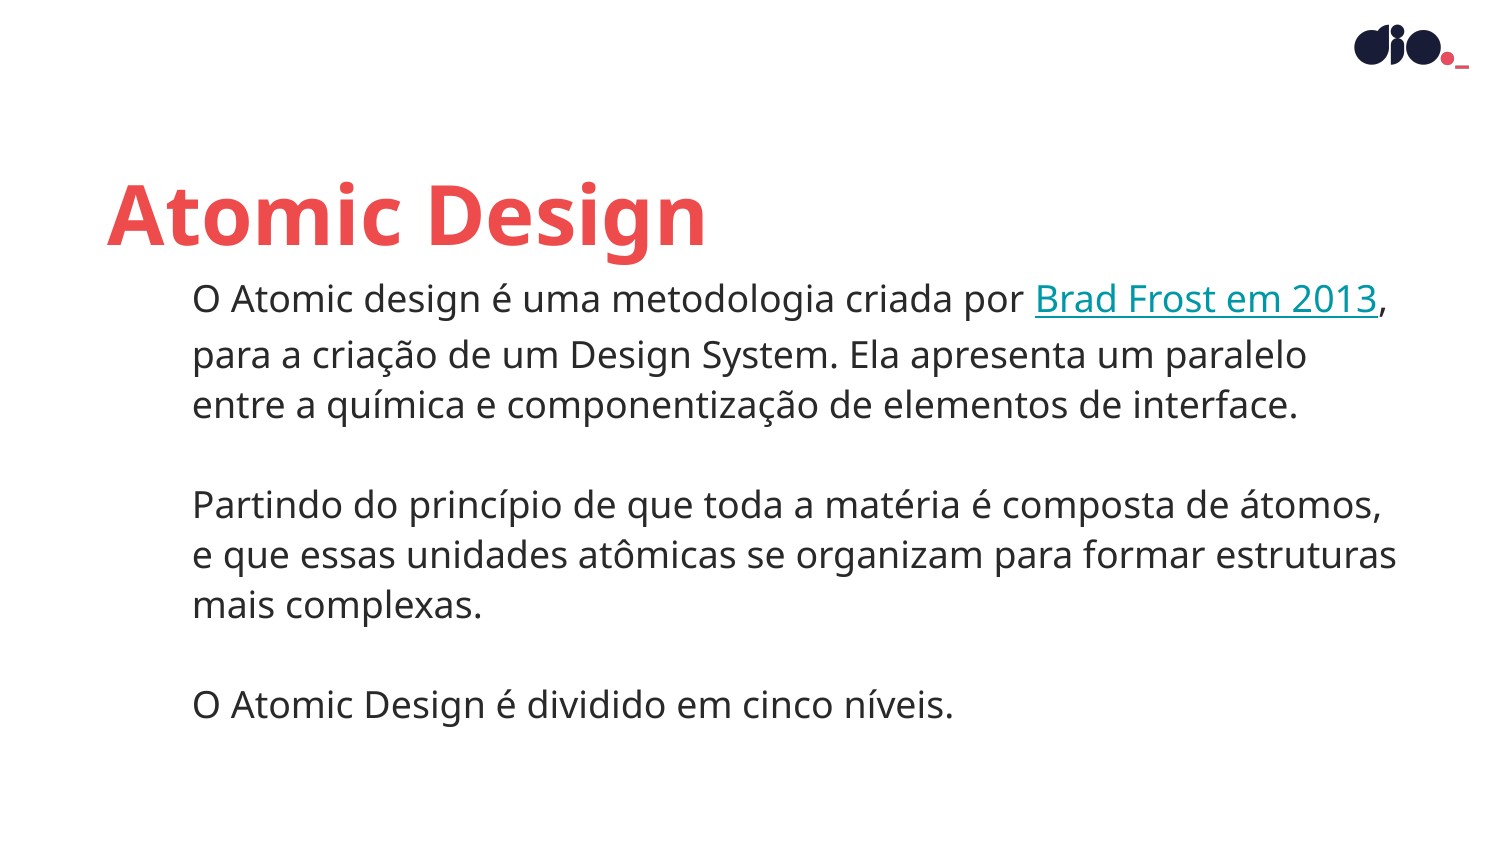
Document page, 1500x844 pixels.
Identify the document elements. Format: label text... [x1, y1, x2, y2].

text_box O Atomic design é uma metodologia criada por Brad Frost em 2013, para a criação de um Design System. Ela apresenta um paralelo entre a química e componentização de elementos de interface. Partindo do princípio de que toda a matéria é composta de átomos, e que essas unidades atômicas se organizam para formar estruturas mais complexas. O Atomic Design é dividido em cinco níveis. [176, 263, 1416, 740]
picture [1339, 15, 1479, 78]
text_box Atomic Design [92, 104, 1349, 306]
